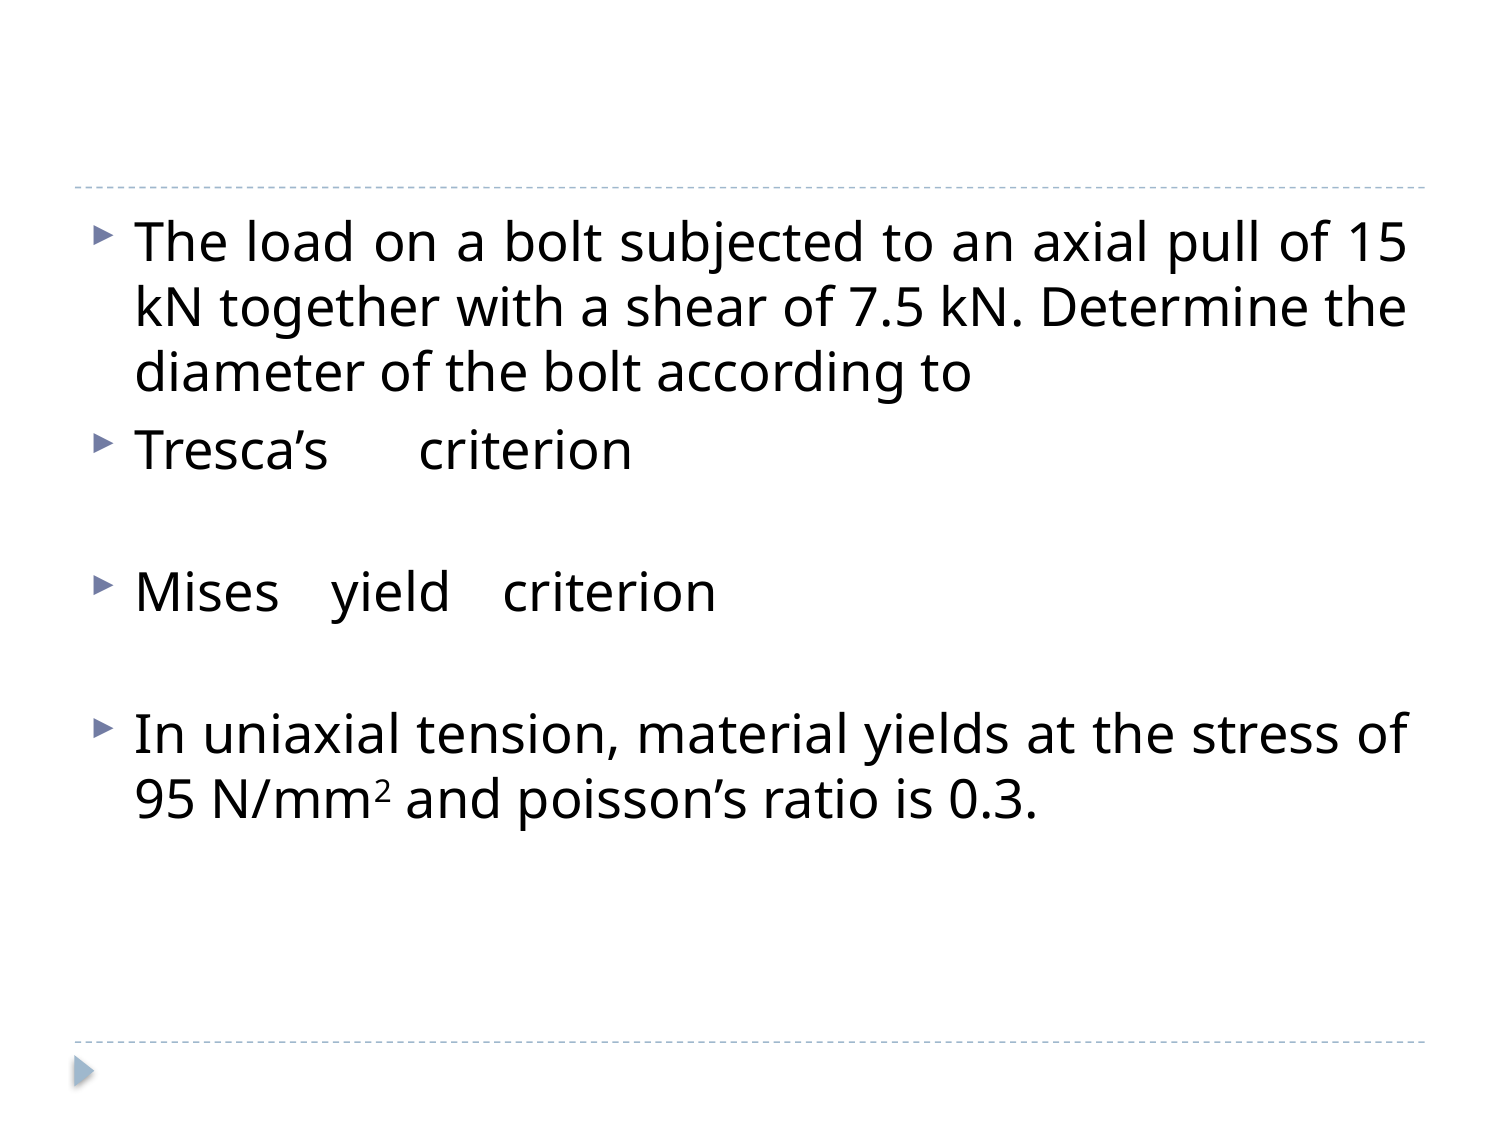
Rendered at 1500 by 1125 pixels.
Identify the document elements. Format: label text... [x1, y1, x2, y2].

list The load on a bolt subjected to an axial pull of 15 kN together with a shear of 7.5 kN. Determine the diameter of the bolt according to Tresca’s criterion Mises yield criterion In uniaxial tension, material yields at the stress of 95 N/mm2 and poisson’s ratio is 0.3. [74, 199, 1426, 1011]
